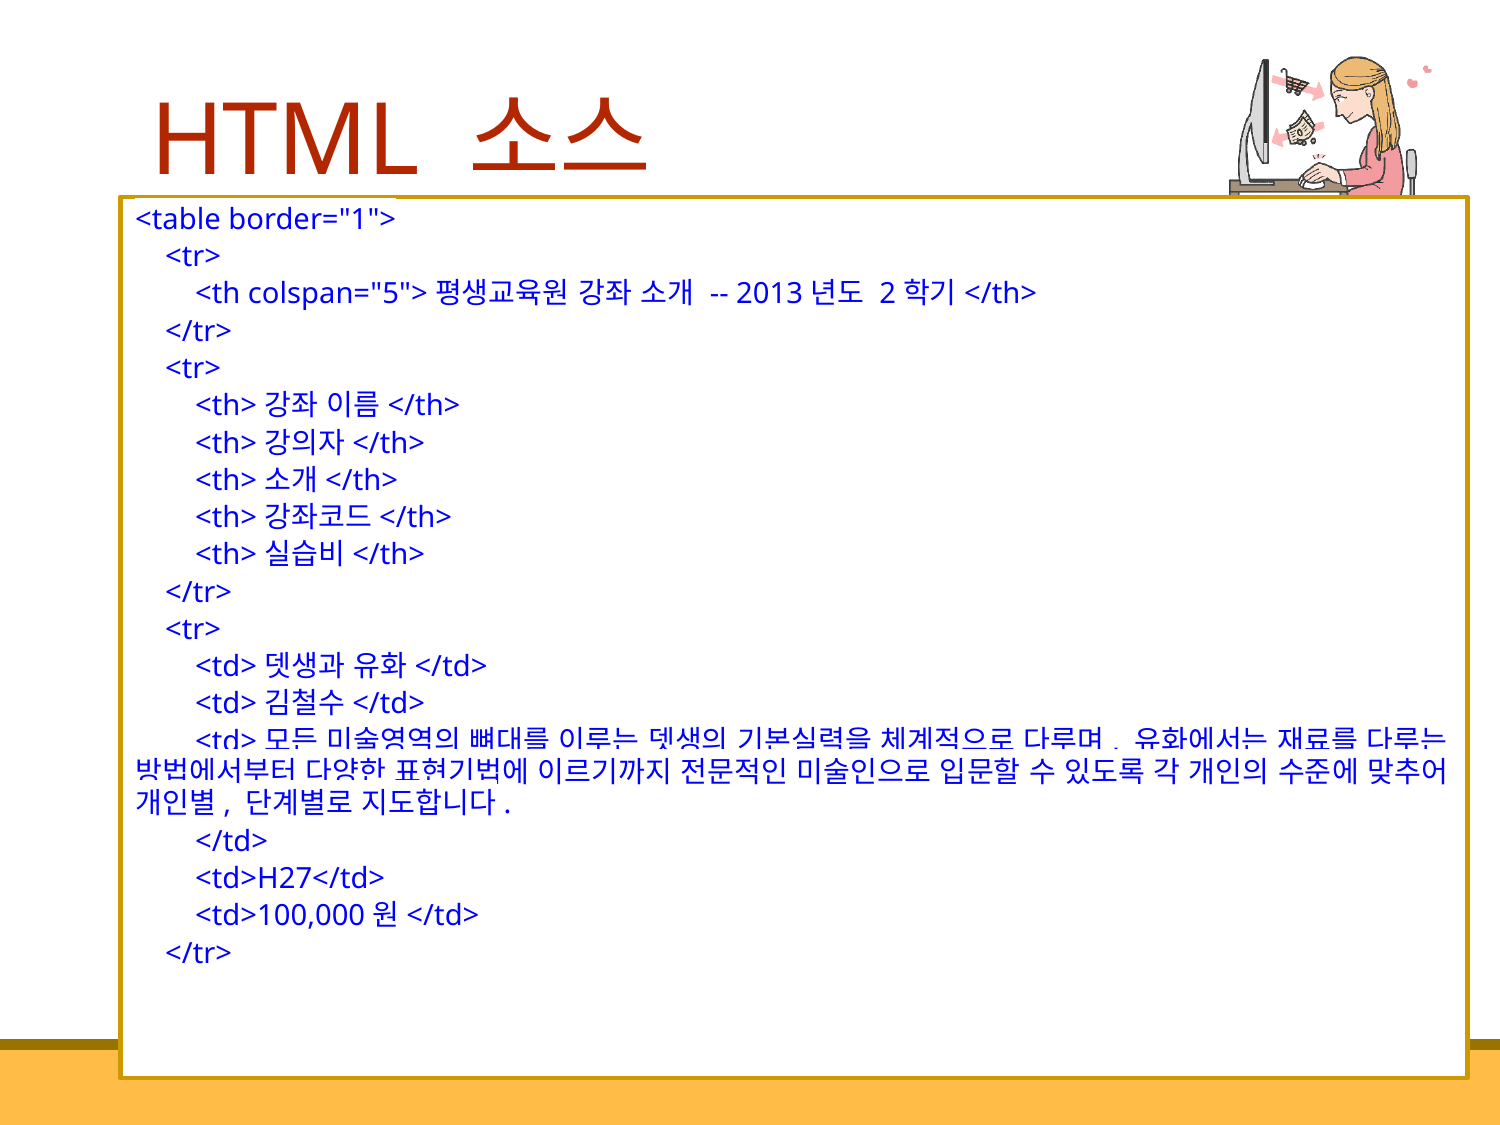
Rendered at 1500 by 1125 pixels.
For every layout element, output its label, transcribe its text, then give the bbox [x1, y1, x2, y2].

picture [1373, 46, 1455, 196]
list <table border="1"> <tr> <th colspan="5">평생교육원 강좌 소개 -- 2013년도 2학기</th> </tr> <tr> <th>강좌 이름</th> <th>강의자</th> <th>소개</th> <th>강좌코드</th> <th>실습비</th> </tr> <tr> <td>뎃생과 유화</td> <td>김철수</td> <td>모든 미술영역의 뼈대를 이루는 뎃생의 기본실력을 체계적으로 다루며, 유화에서는 재료를 다루는 방법에서부터 다양한 표현기법에 이르기까지 전문적인 미술인으로 입문할 수 있도록 각 개인의 수준에 맞추어 개인별, 단계별로 지도합니다. </td> <td>H27</td> <td>100,000원</td> </tr> [119, 196, 1469, 1079]
title HTML 소스 [135, 0, 1373, 196]
